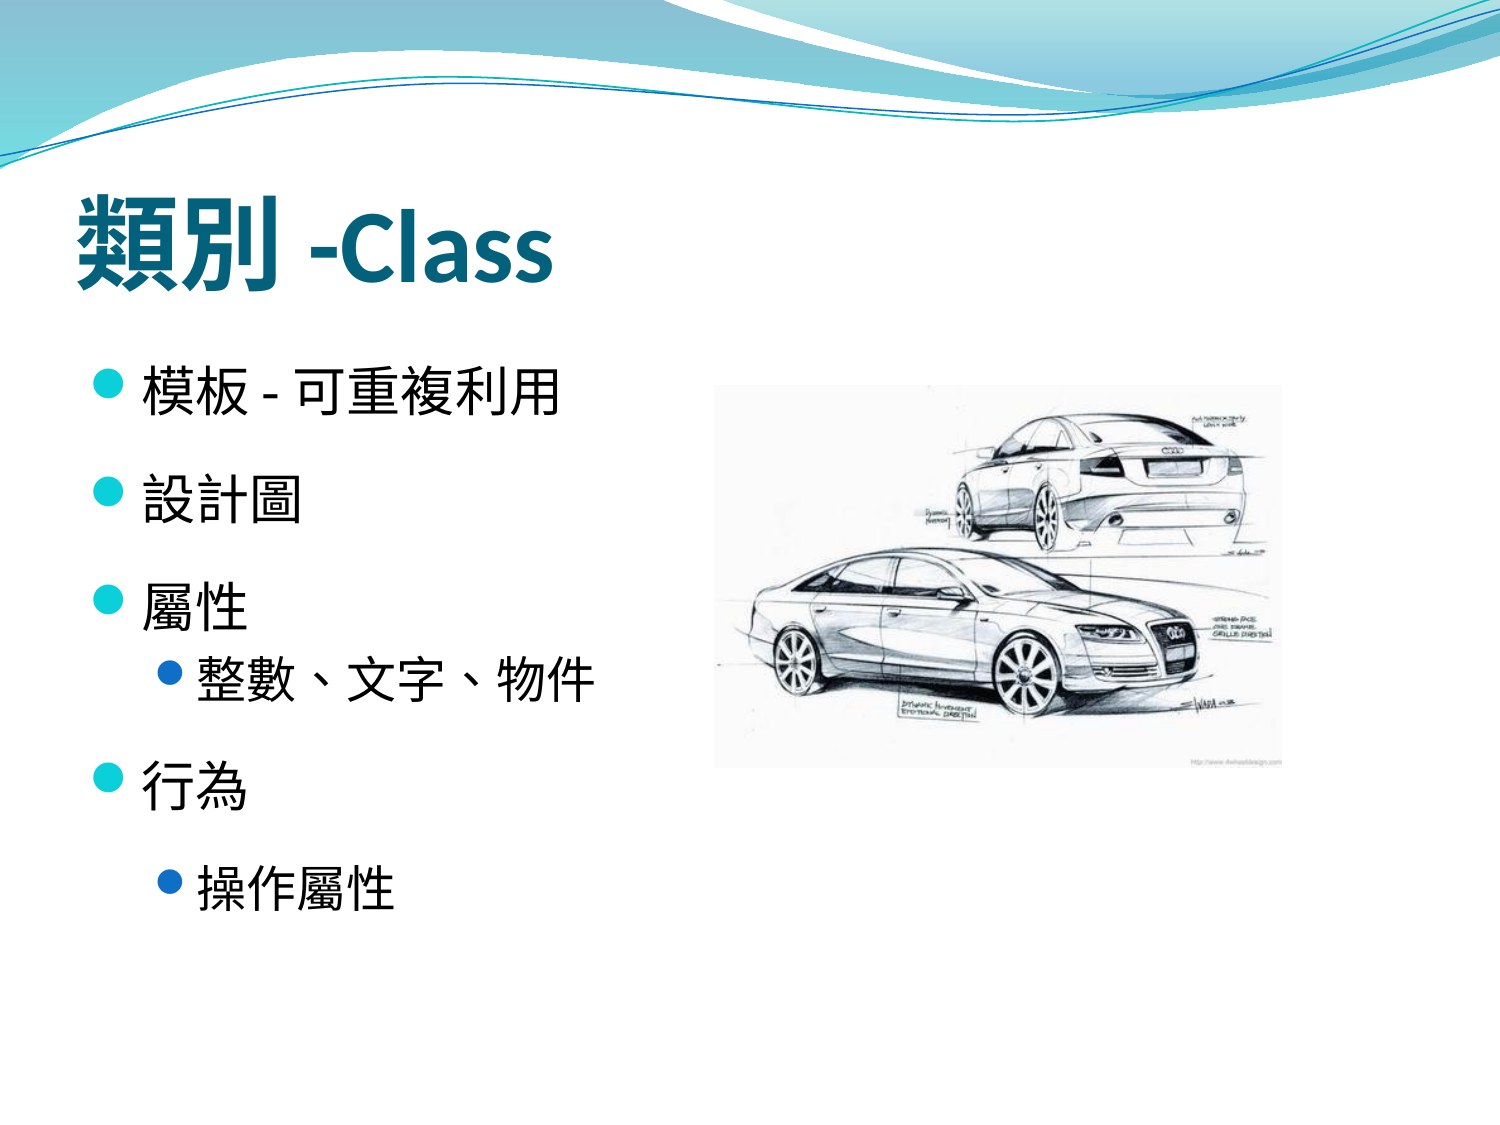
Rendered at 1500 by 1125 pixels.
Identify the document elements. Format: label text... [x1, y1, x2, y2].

picture [714, 385, 1282, 768]
list 模板-可重複利用 設計圖 屬性 整數、文字、物件 行為 操作屬性 [75, 317, 1425, 1038]
list 遊戲中的圖片 Sprite Sheet [707, 386, 1287, 780]
title 類別-Class [75, 115, 1425, 303]
